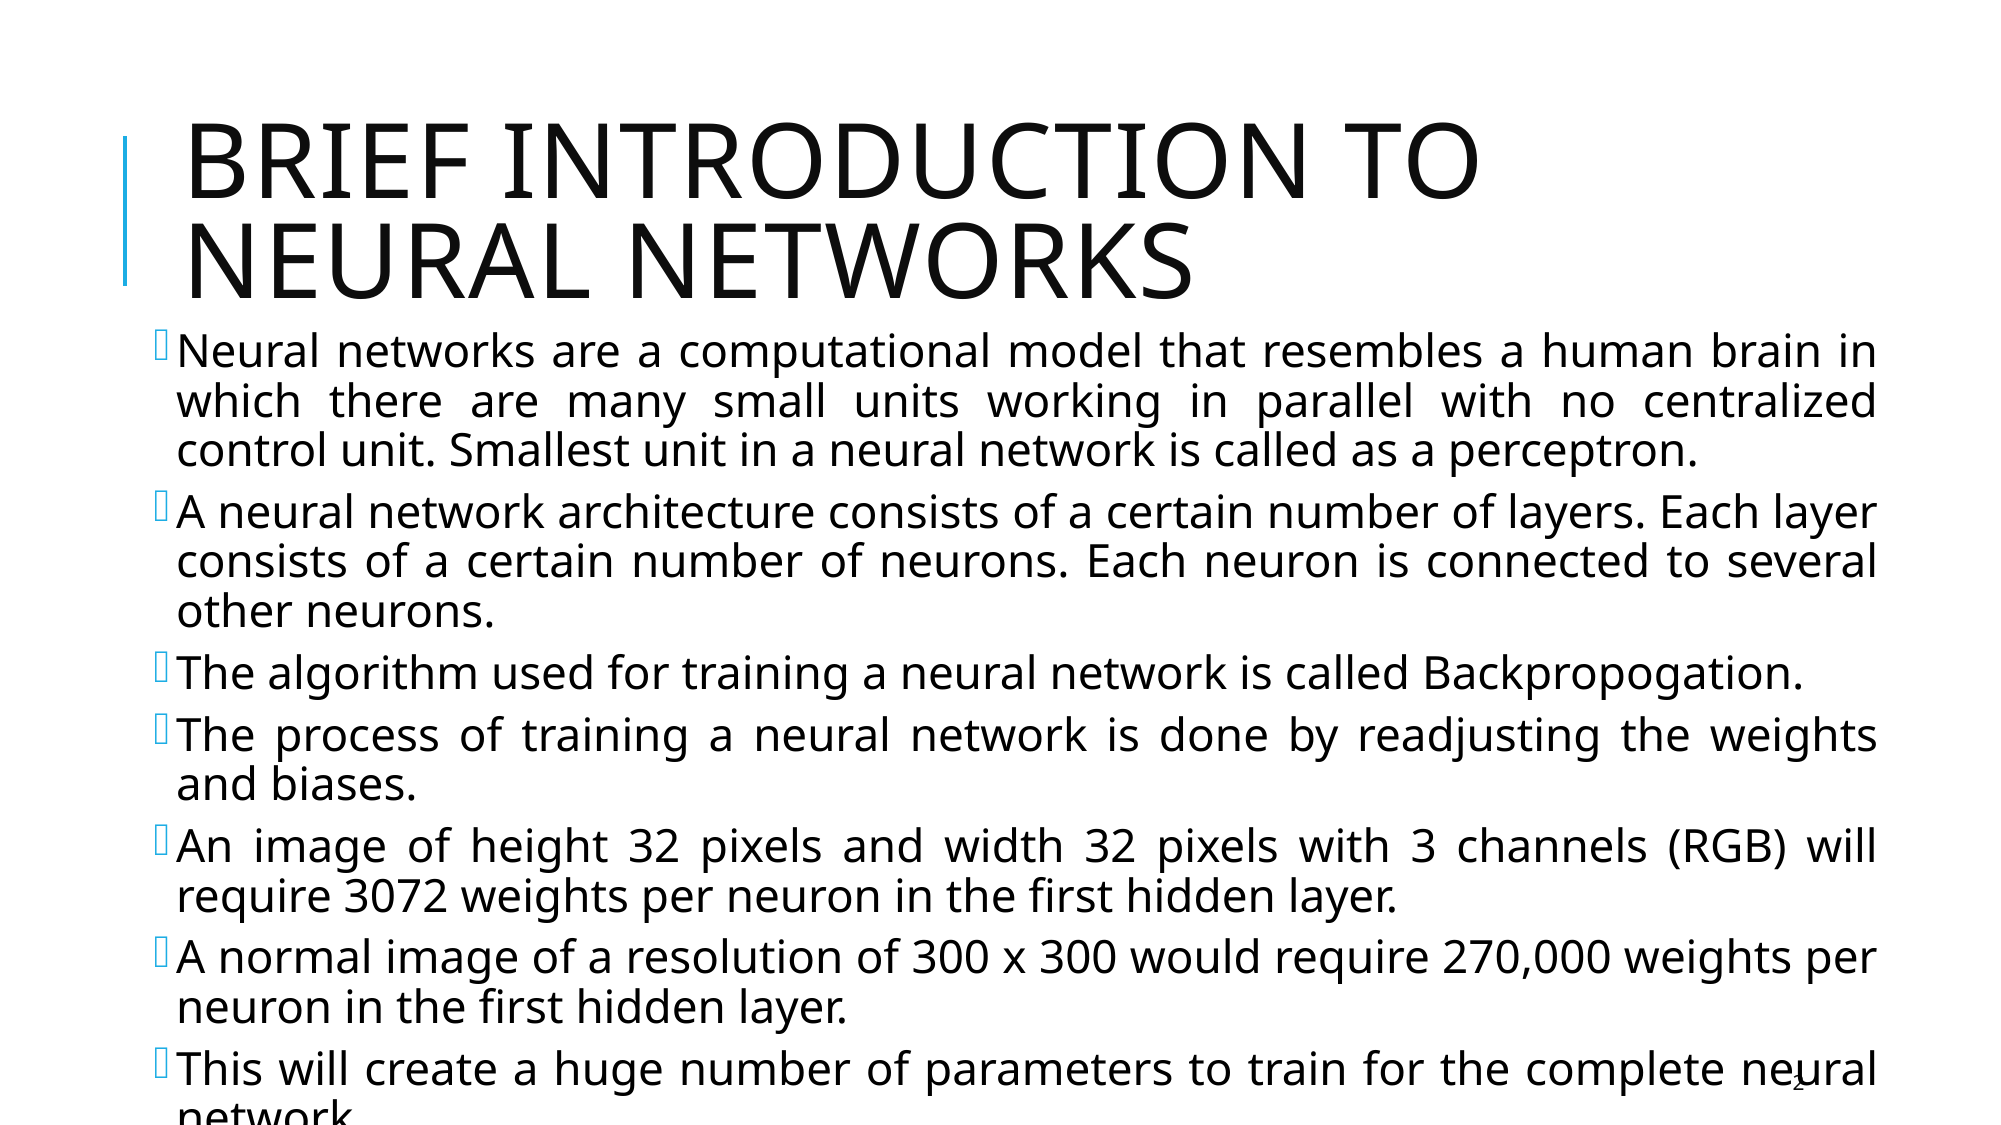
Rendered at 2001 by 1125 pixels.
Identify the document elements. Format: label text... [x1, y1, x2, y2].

title Brief introduction to neural networks [168, 96, 1763, 320]
list Neural networks are a computational model that resembles a human brain in which there are many small units working in parallel with no centralized control unit. Smallest unit in a neural network is called as a perceptron. A neural network architecture consists of a certain number of layers. Each layer consists of a certain number of neurons. Each neuron is connected to several other neurons. The algorithm used for training a neural network is called Backpropogation. The process of training a neural network is done by readjusting the weights and biases. An image of height 32 pixels and width 32 pixels with 3 channels (RGB) will require 3072 weights per neuron in the first hidden layer. A normal image of a resolution of 300 x 300 would require 270,000 weights per neuron in the first hidden layer. This will create a huge number of parameters to train for the complete neural network. [125, 320, 1887, 1035]
slide_number 2 [1777, 1061, 1938, 1107]
